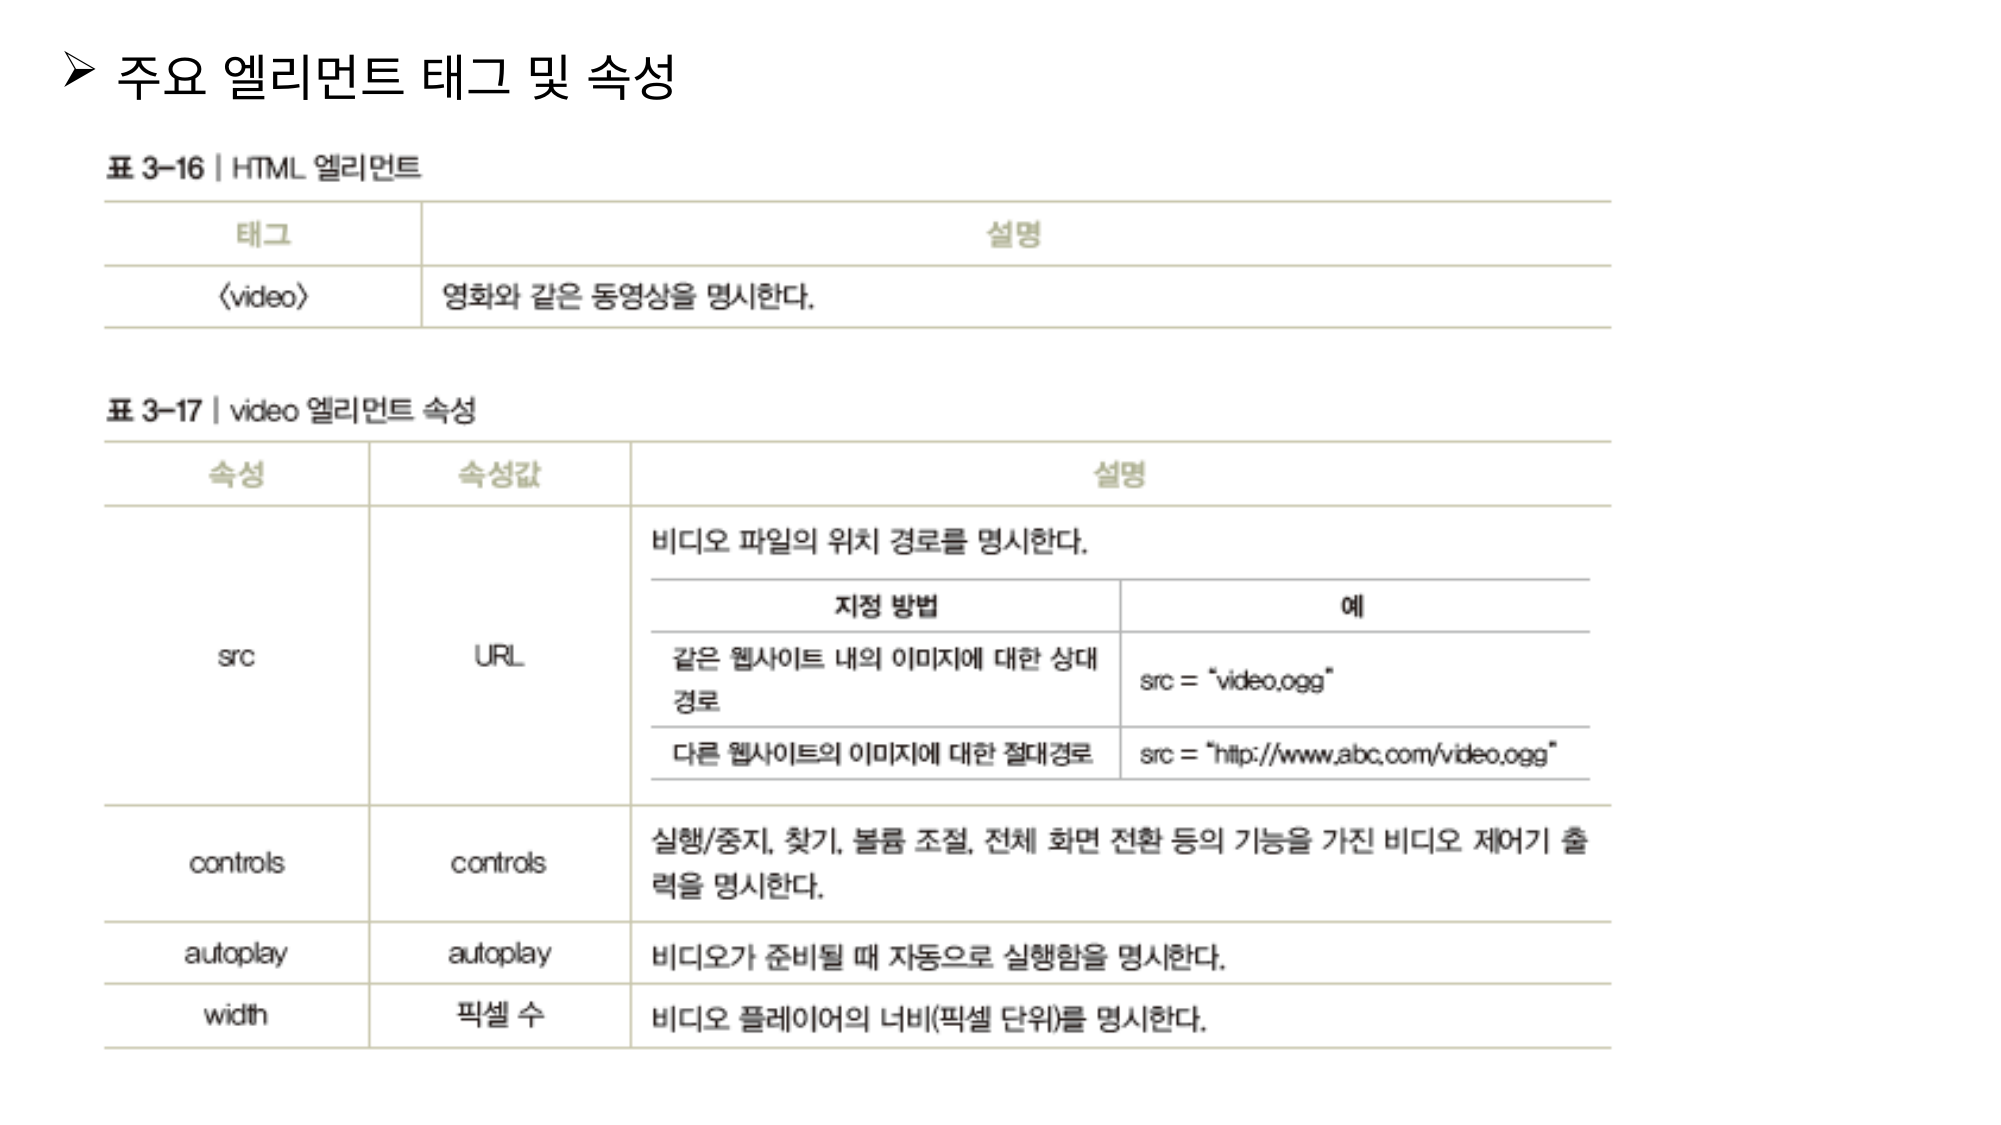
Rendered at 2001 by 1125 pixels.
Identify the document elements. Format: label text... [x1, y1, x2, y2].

text_box 주요 엘리먼트 태그 및 속성 [45, 38, 929, 138]
picture [88, 136, 1632, 1070]
